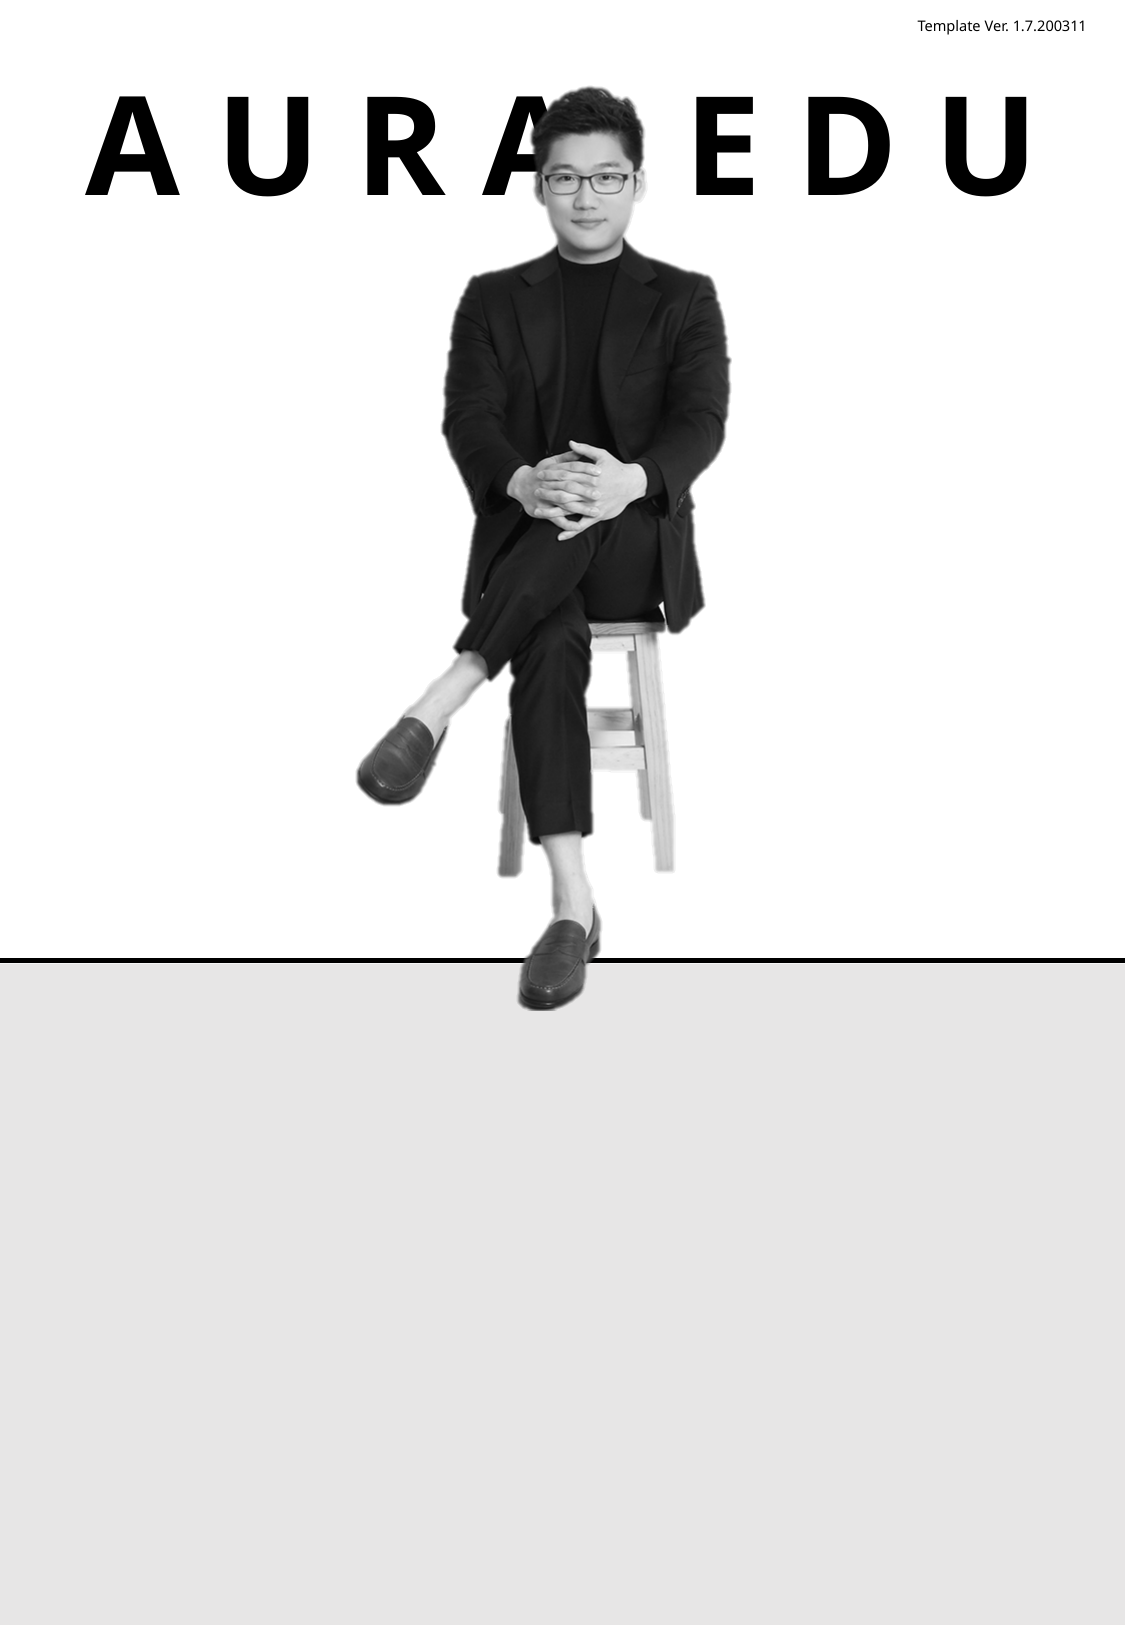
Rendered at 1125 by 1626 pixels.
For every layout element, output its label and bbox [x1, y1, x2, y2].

picture [324, 53, 801, 1031]
